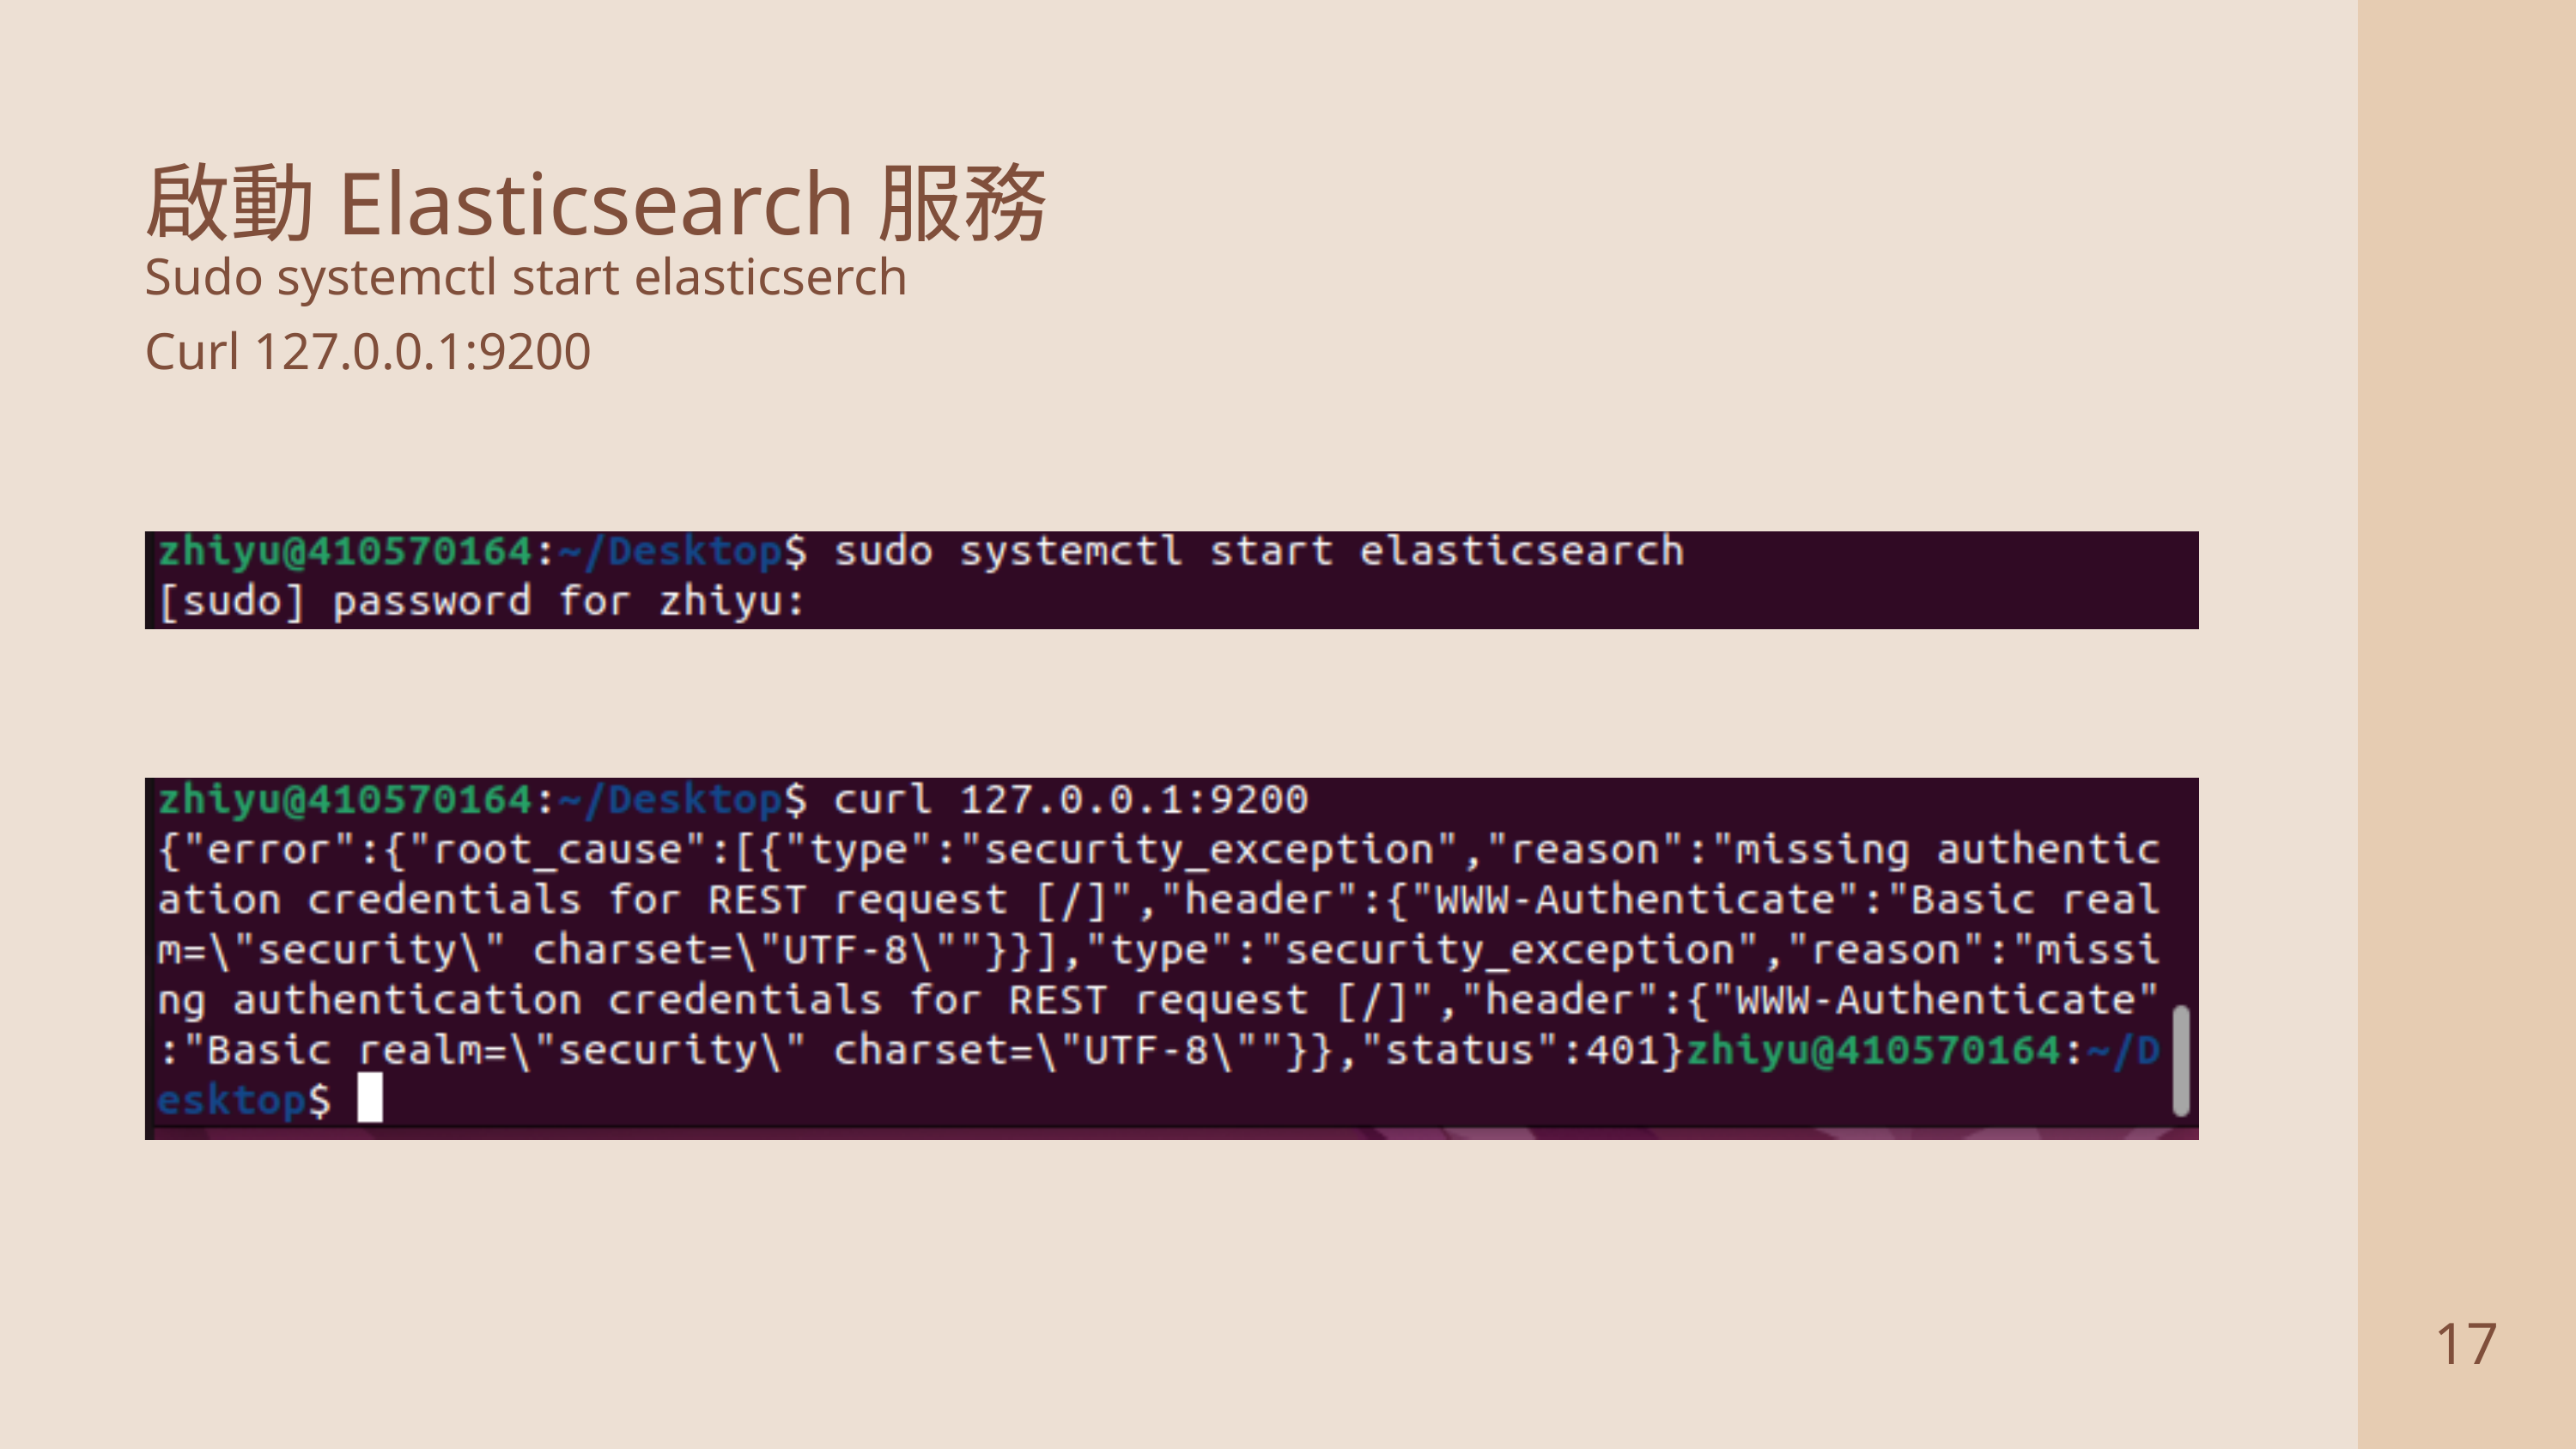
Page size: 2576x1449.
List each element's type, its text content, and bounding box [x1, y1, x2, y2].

text_box Sudo systemctl start elasticserch Curl 127.0.0.1:9200 [144, 229, 1417, 380]
picture [144, 777, 2200, 1141]
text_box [2357, 0, 2576, 1449]
text_box 啟動Elasticsearch服務 [144, 131, 1256, 229]
picture [144, 531, 2200, 629]
